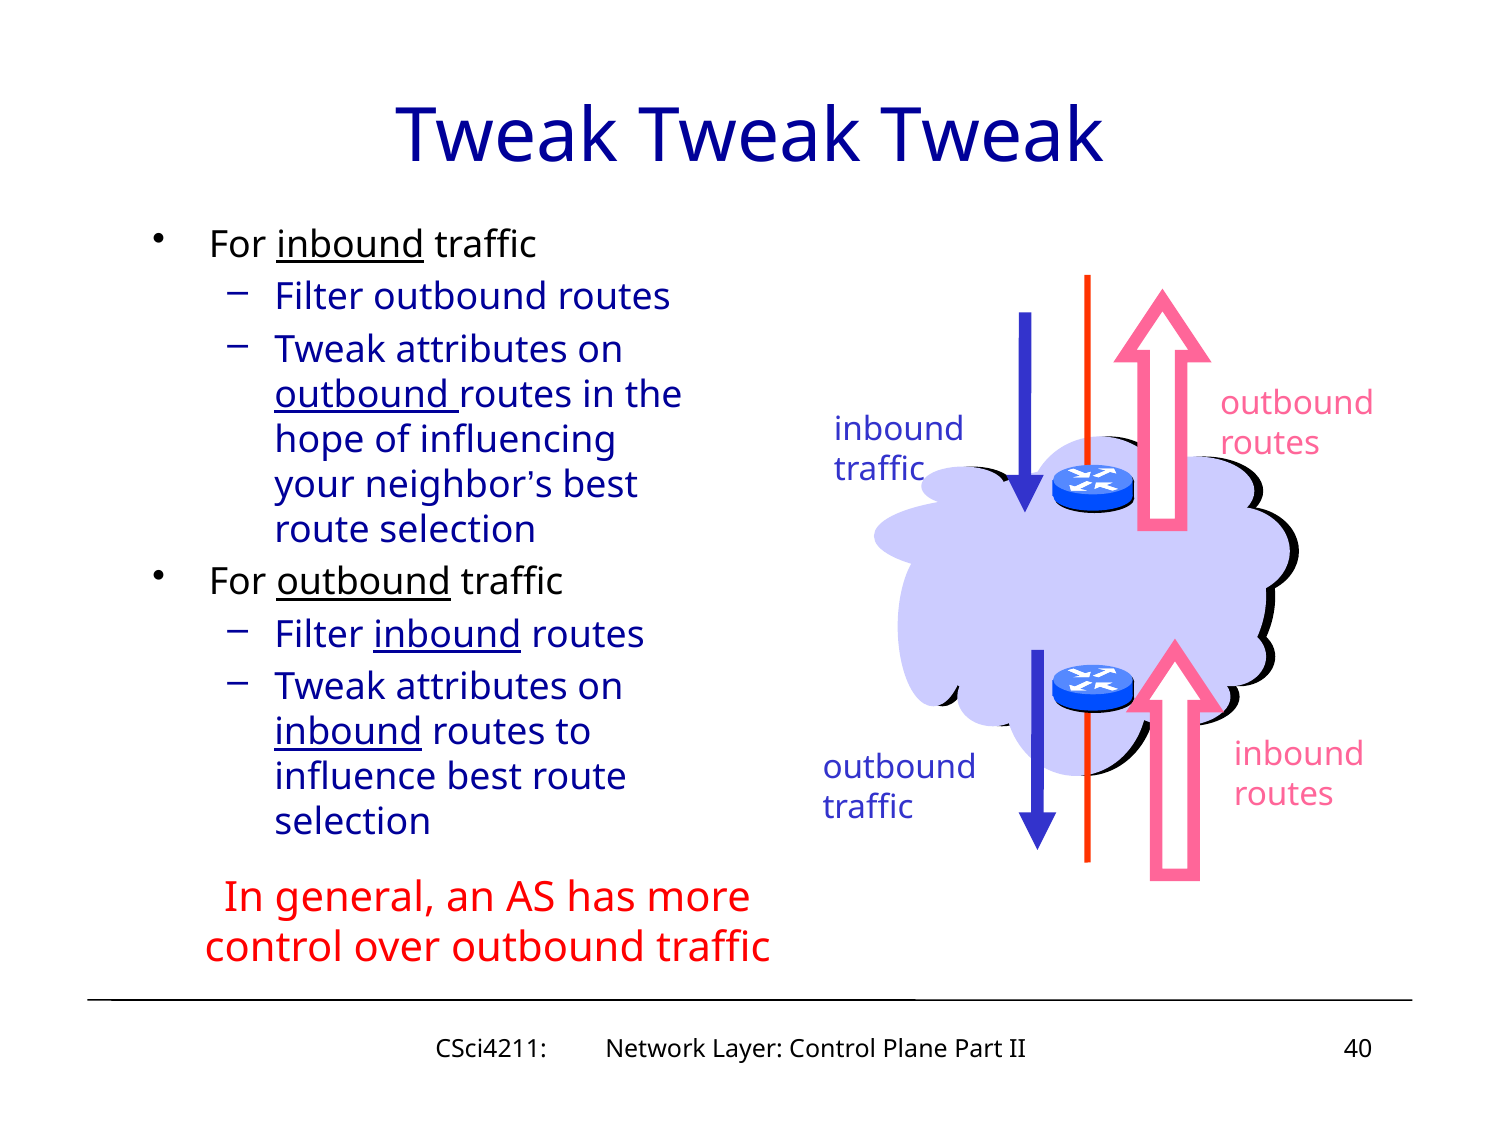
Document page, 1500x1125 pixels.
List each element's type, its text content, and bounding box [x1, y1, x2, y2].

footer CSci4211: Network Layer: Control Plane Part II [387, 1025, 1075, 1075]
slide_number 40 [1074, 1025, 1388, 1100]
text_box outbound traffic [807, 737, 993, 832]
text_box In general, an AS has more control over outbound traffic [99, 862, 875, 978]
picture [1049, 462, 1141, 519]
text_box [1156, 785, 1194, 875]
picture [1049, 662, 1141, 719]
text_box outbound routes [1205, 373, 1390, 469]
text_box inbound traffic [819, 399, 980, 495]
text_box [1124, 299, 1200, 435]
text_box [874, 437, 1299, 776]
title Tweak Tweak Tweak [112, 37, 1388, 225]
text_box [1031, 785, 1044, 850]
list For inbound traffic Filter outbound routes Tweak attributes on outbound routes in the hope of influencing your neighbor’s best route selection For outbound traffic Filter inbound routes Tweak attributes on inbound routes to influence best route selection [137, 212, 700, 862]
text_box inbound routes [1219, 724, 1380, 820]
